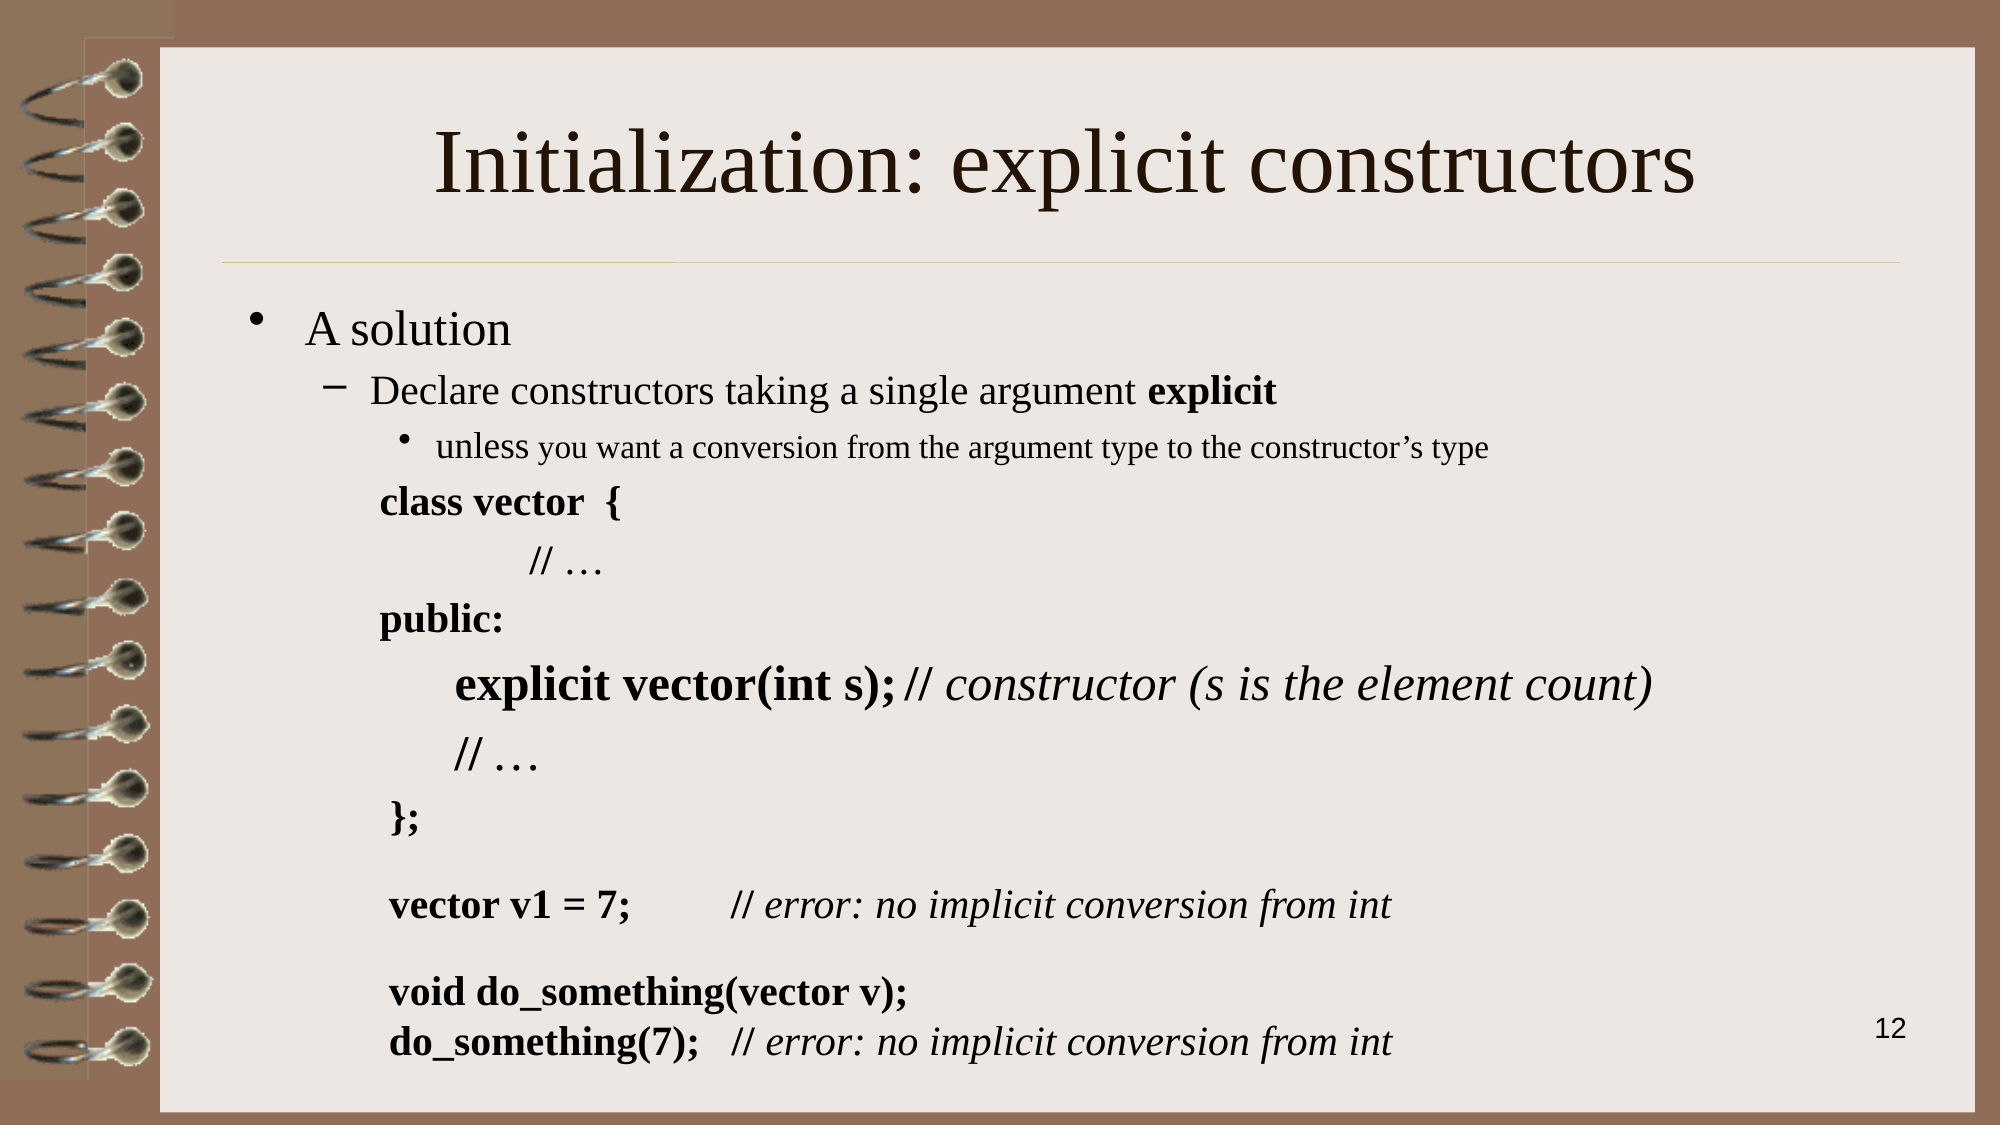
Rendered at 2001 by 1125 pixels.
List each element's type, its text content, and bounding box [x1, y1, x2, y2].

title Initialization: explicit constructors [233, 62, 1900, 250]
picture [0, 0, 175, 1080]
slide_number 12 [1505, 1001, 1922, 1077]
list A solution Declare constructors taking a single argument explicit unless you want a conversion from the argument type to the constructor’s type class vector { // … public: explicit vector(int s); // constructor (s is the element count) // … }; vector v1 = 7; // error: no implicit conversion from int void do_something(vector v); do_something(7); // error: no implicit conversion from int [233, 287, 1900, 963]
